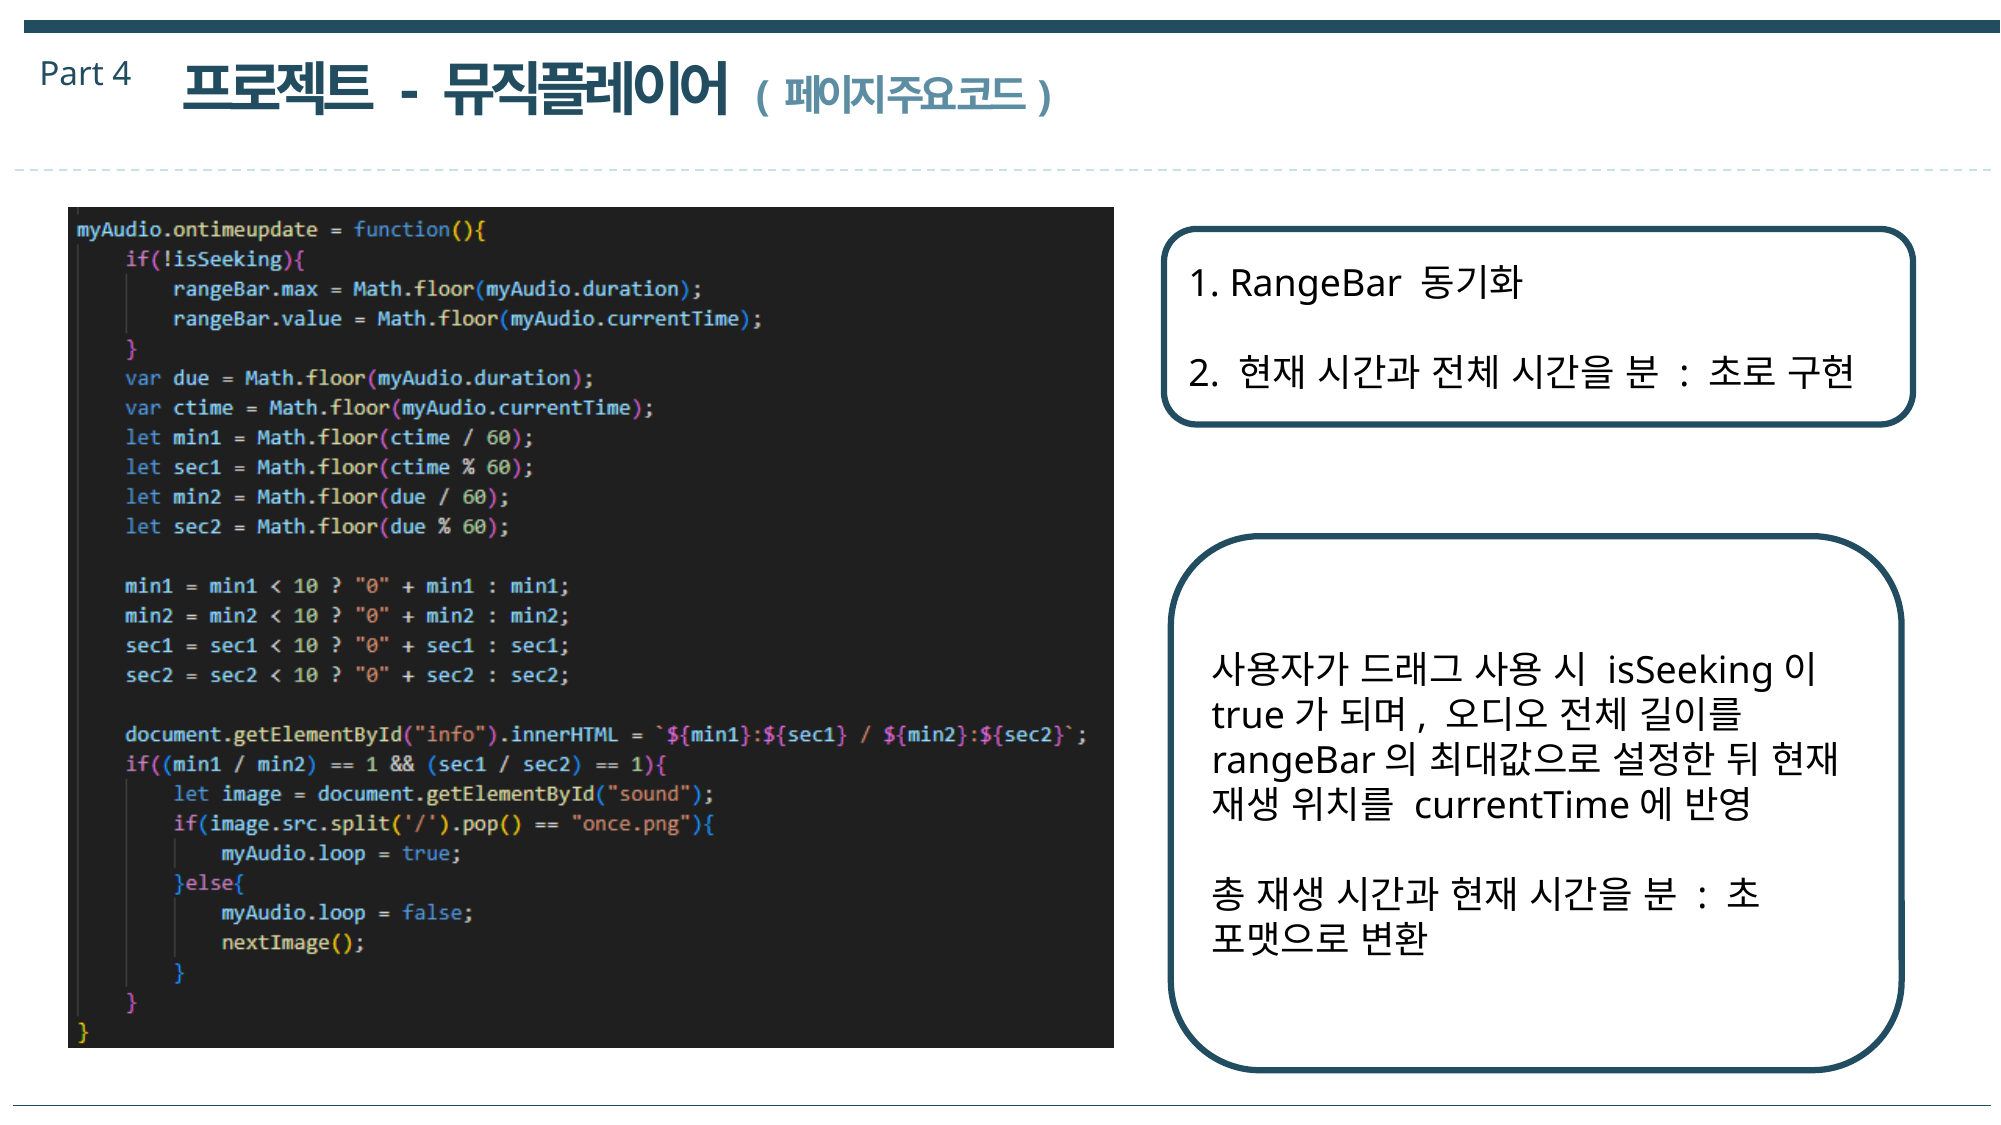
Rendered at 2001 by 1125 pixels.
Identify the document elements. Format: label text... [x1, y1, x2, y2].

text_box 1. RangeBar 동기화 2. 현재 시간과 전체 시간을 분 : 초로 구현 [1162, 227, 1915, 426]
text_box 프로젝트 - 뮤직플레이어 ( 페이지 주요 코드) [166, 44, 1076, 130]
text_box 사용자가 드래그 사용 시 isSeeking이 true가 되며, 오디오 전체 길이를 rangeBar의 최대값으로 설정한 뒤 현재 재생 위치를 currentTime에 반영 총 재생 시간과 현재 시간을 분 : 초 포맷으로 변환 [1169, 535, 1903, 1072]
text_box Part 4 [24, 44, 147, 100]
text_box [1613, 1024, 1992, 1100]
picture [68, 207, 1114, 1048]
